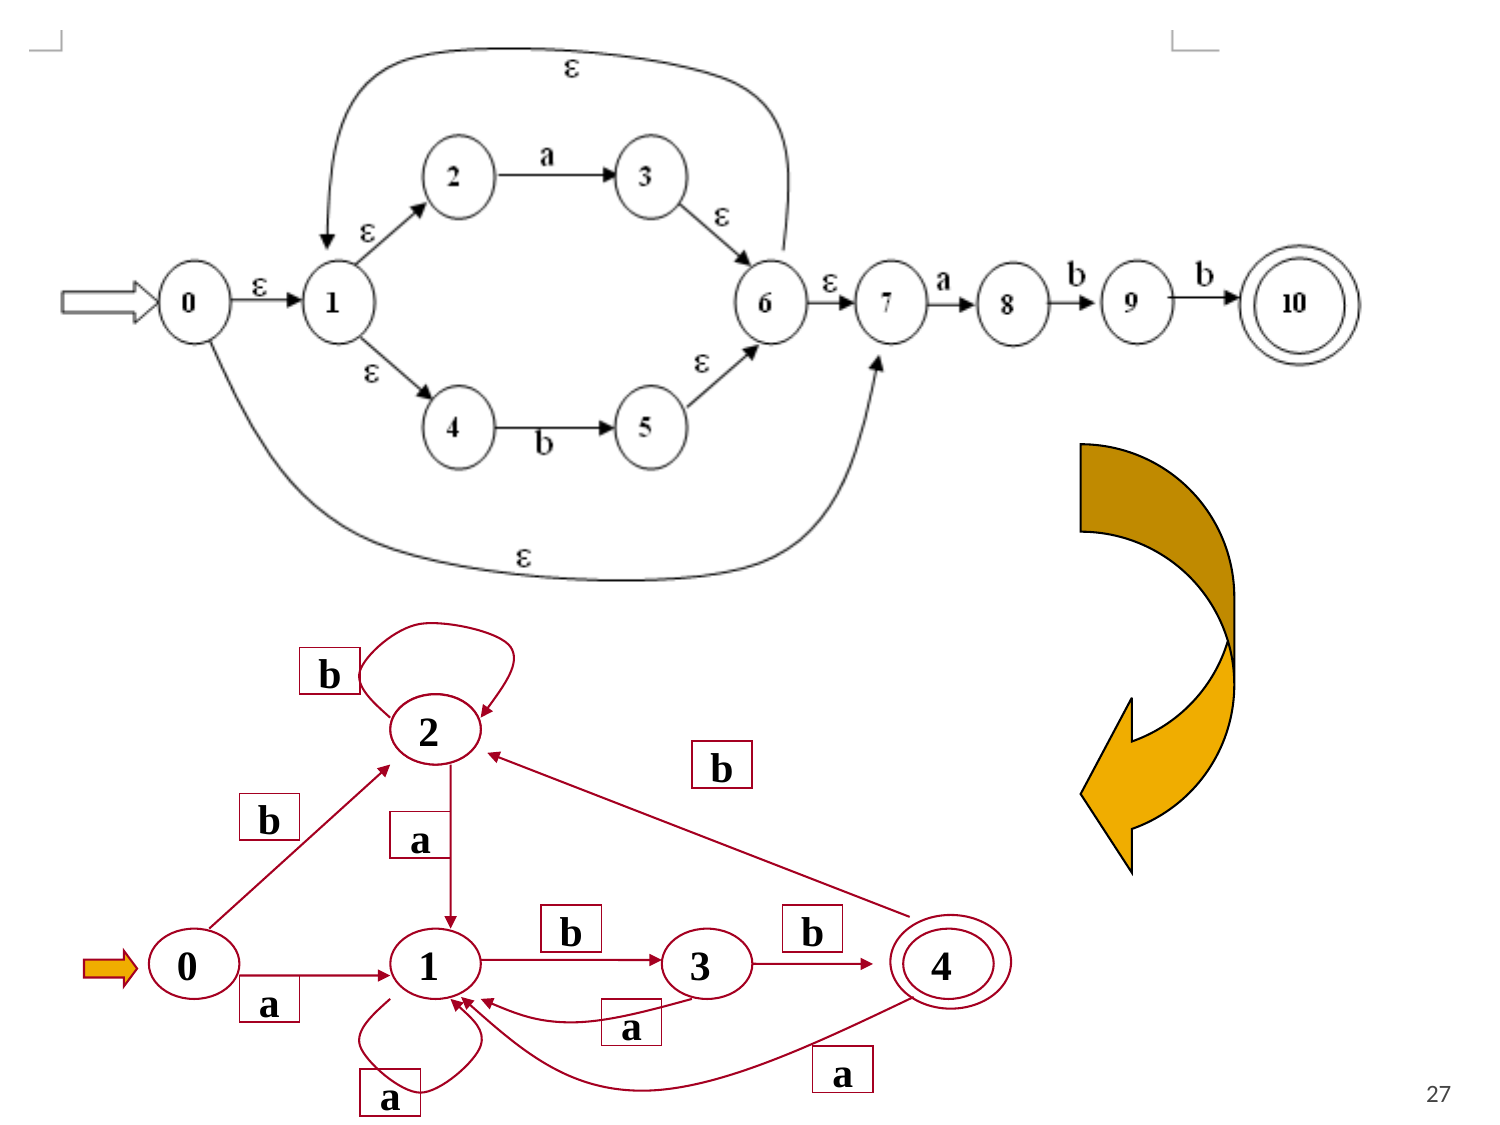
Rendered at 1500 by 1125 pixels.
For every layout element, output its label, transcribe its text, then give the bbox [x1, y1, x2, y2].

text_box [1080, 621, 1235, 873]
picture [29, 30, 1380, 612]
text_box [84, 619, 1012, 1117]
slide_number 27 [1345, 1062, 1467, 1108]
